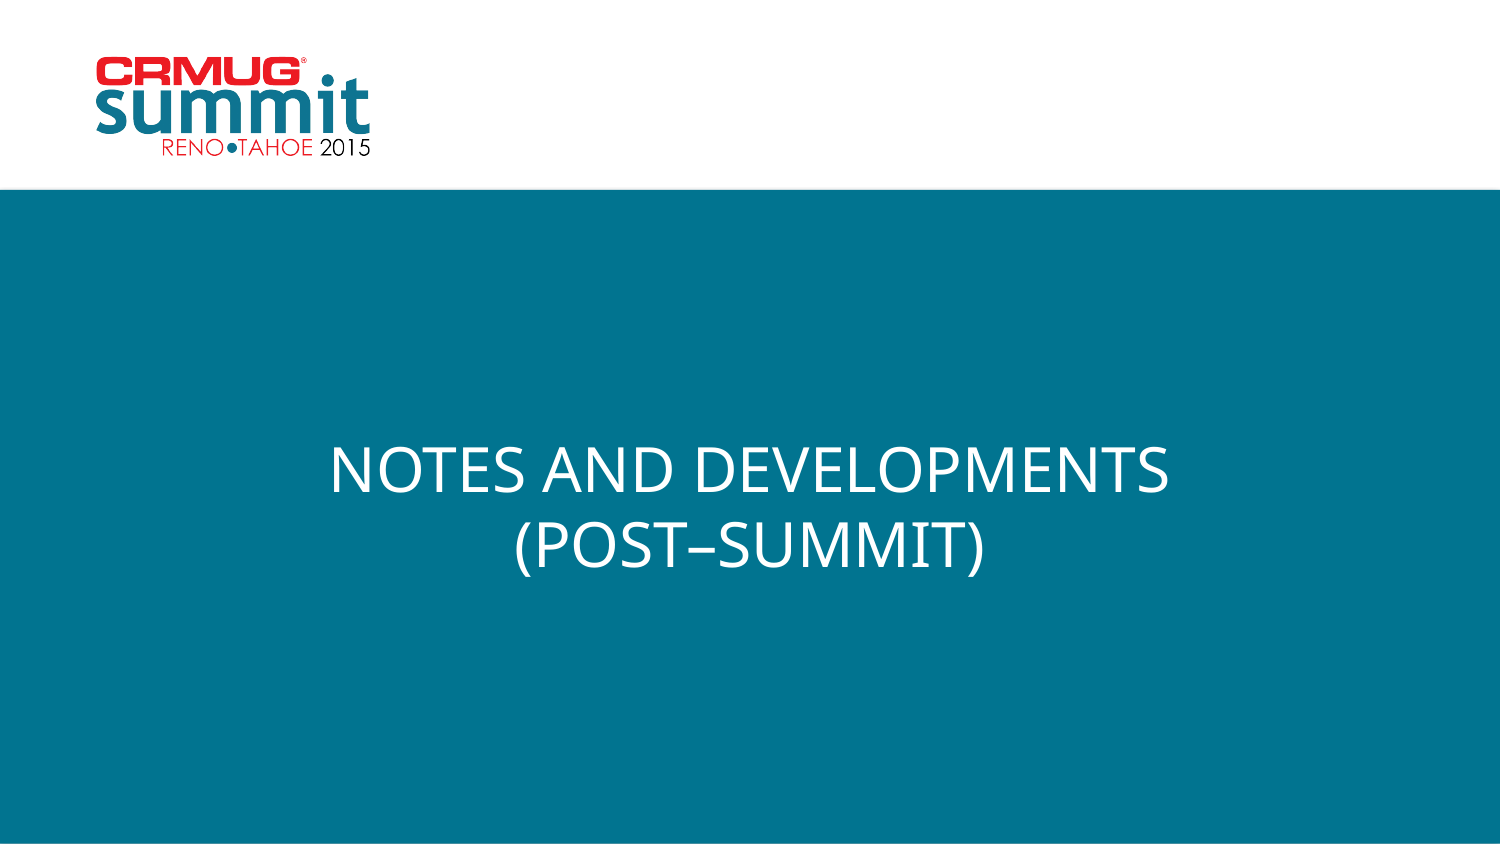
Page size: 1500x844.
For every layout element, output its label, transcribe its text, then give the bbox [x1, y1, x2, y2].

title Notes and developments (post–summit) [112, 414, 1388, 596]
picture [90, 39, 375, 165]
